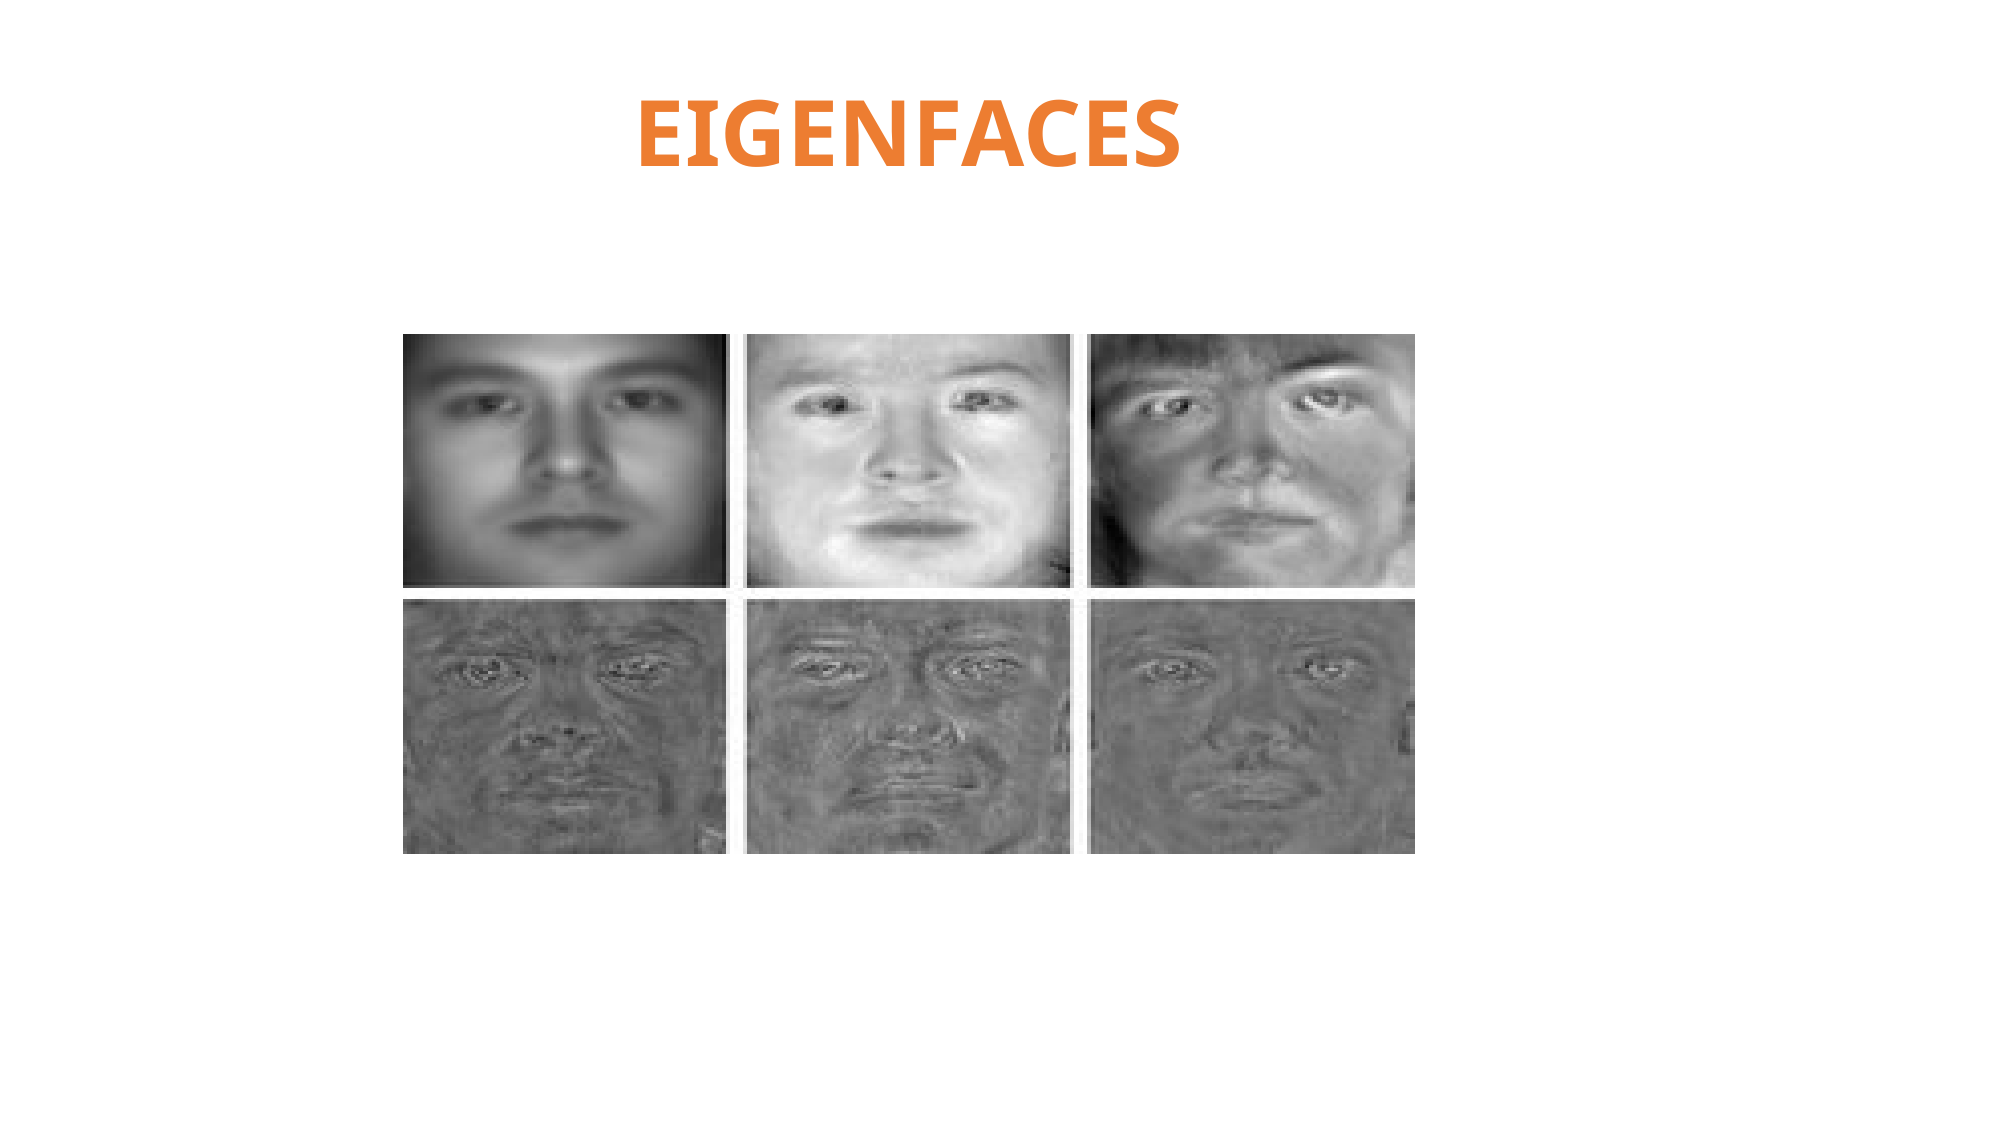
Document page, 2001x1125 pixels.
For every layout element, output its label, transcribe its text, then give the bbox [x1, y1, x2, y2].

picture [403, 334, 1415, 854]
title EIGENFACES [46, 27, 1772, 246]
